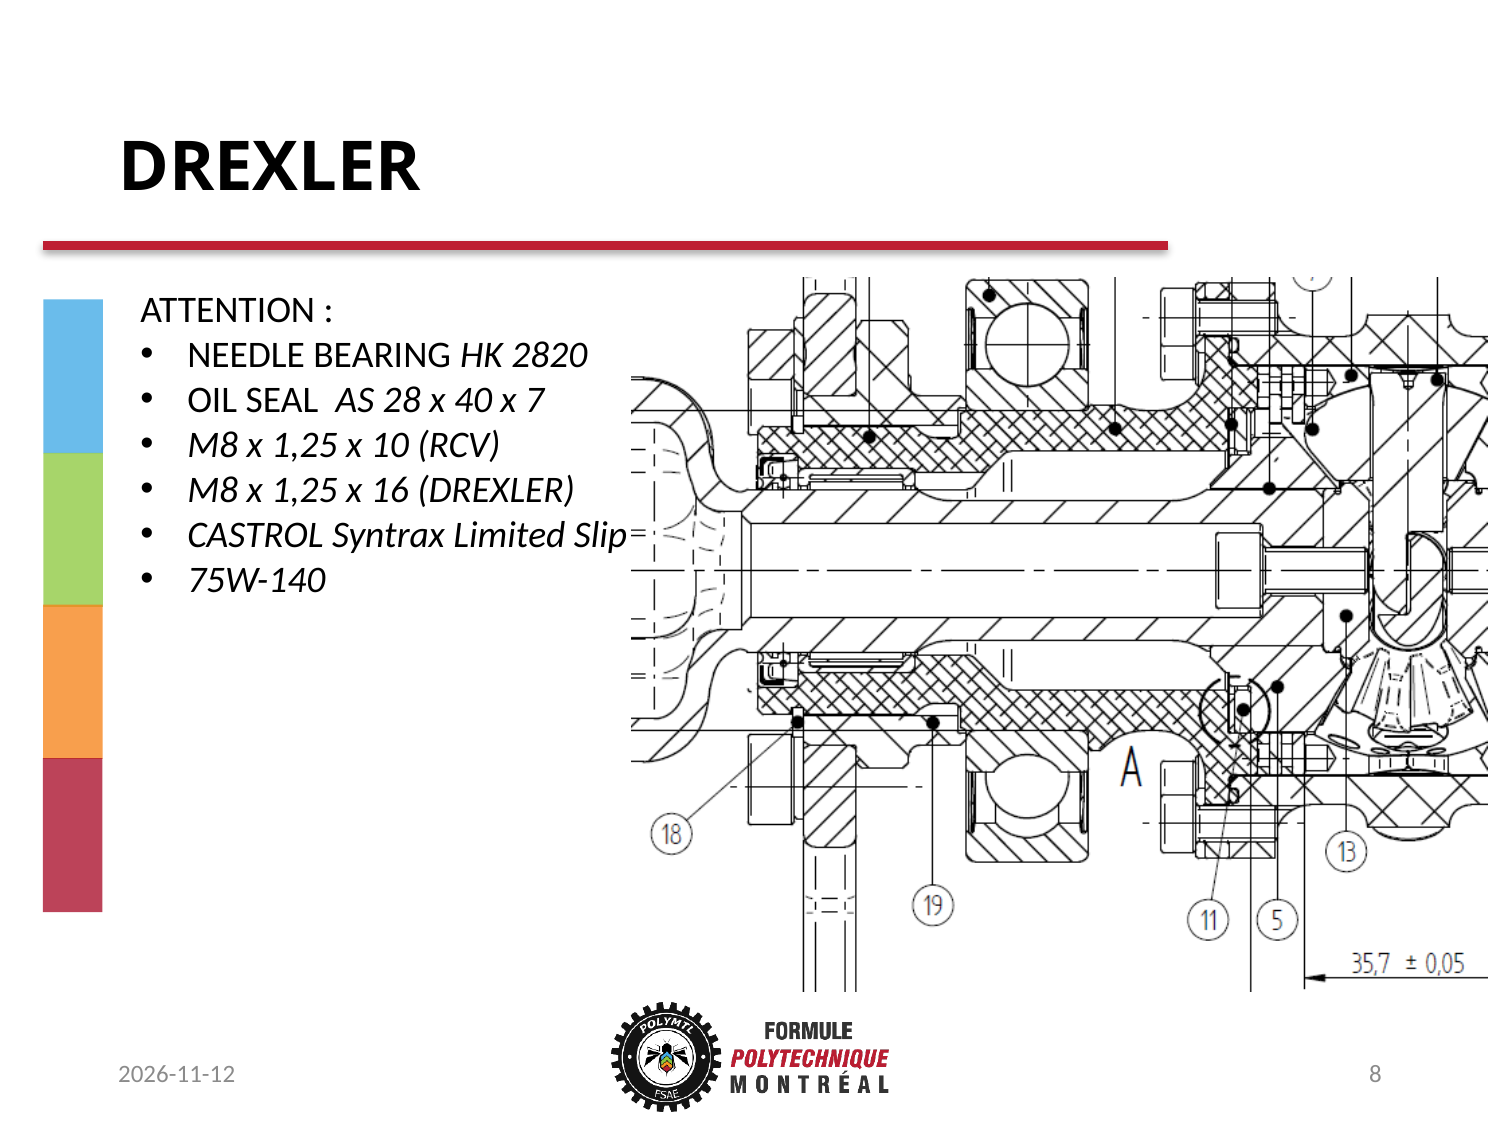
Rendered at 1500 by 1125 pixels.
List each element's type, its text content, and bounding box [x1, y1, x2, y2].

text_box ATTENTION : NEEDLE BEARING HK 2820 OIL SEAL AS 28 x 40 x 7 M8 x 1,25 x 10 (RCV) M8 x 1,25 x 16 (DREXLER) CASTROL Syntrax Limited Slip 75W-140 [125, 277, 631, 607]
picture [611, 1002, 889, 1112]
slide_number 8 [1059, 1042, 1397, 1103]
title DREXLER [103, 59, 1397, 278]
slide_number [103, 1042, 441, 1103]
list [631, 277, 1488, 992]
